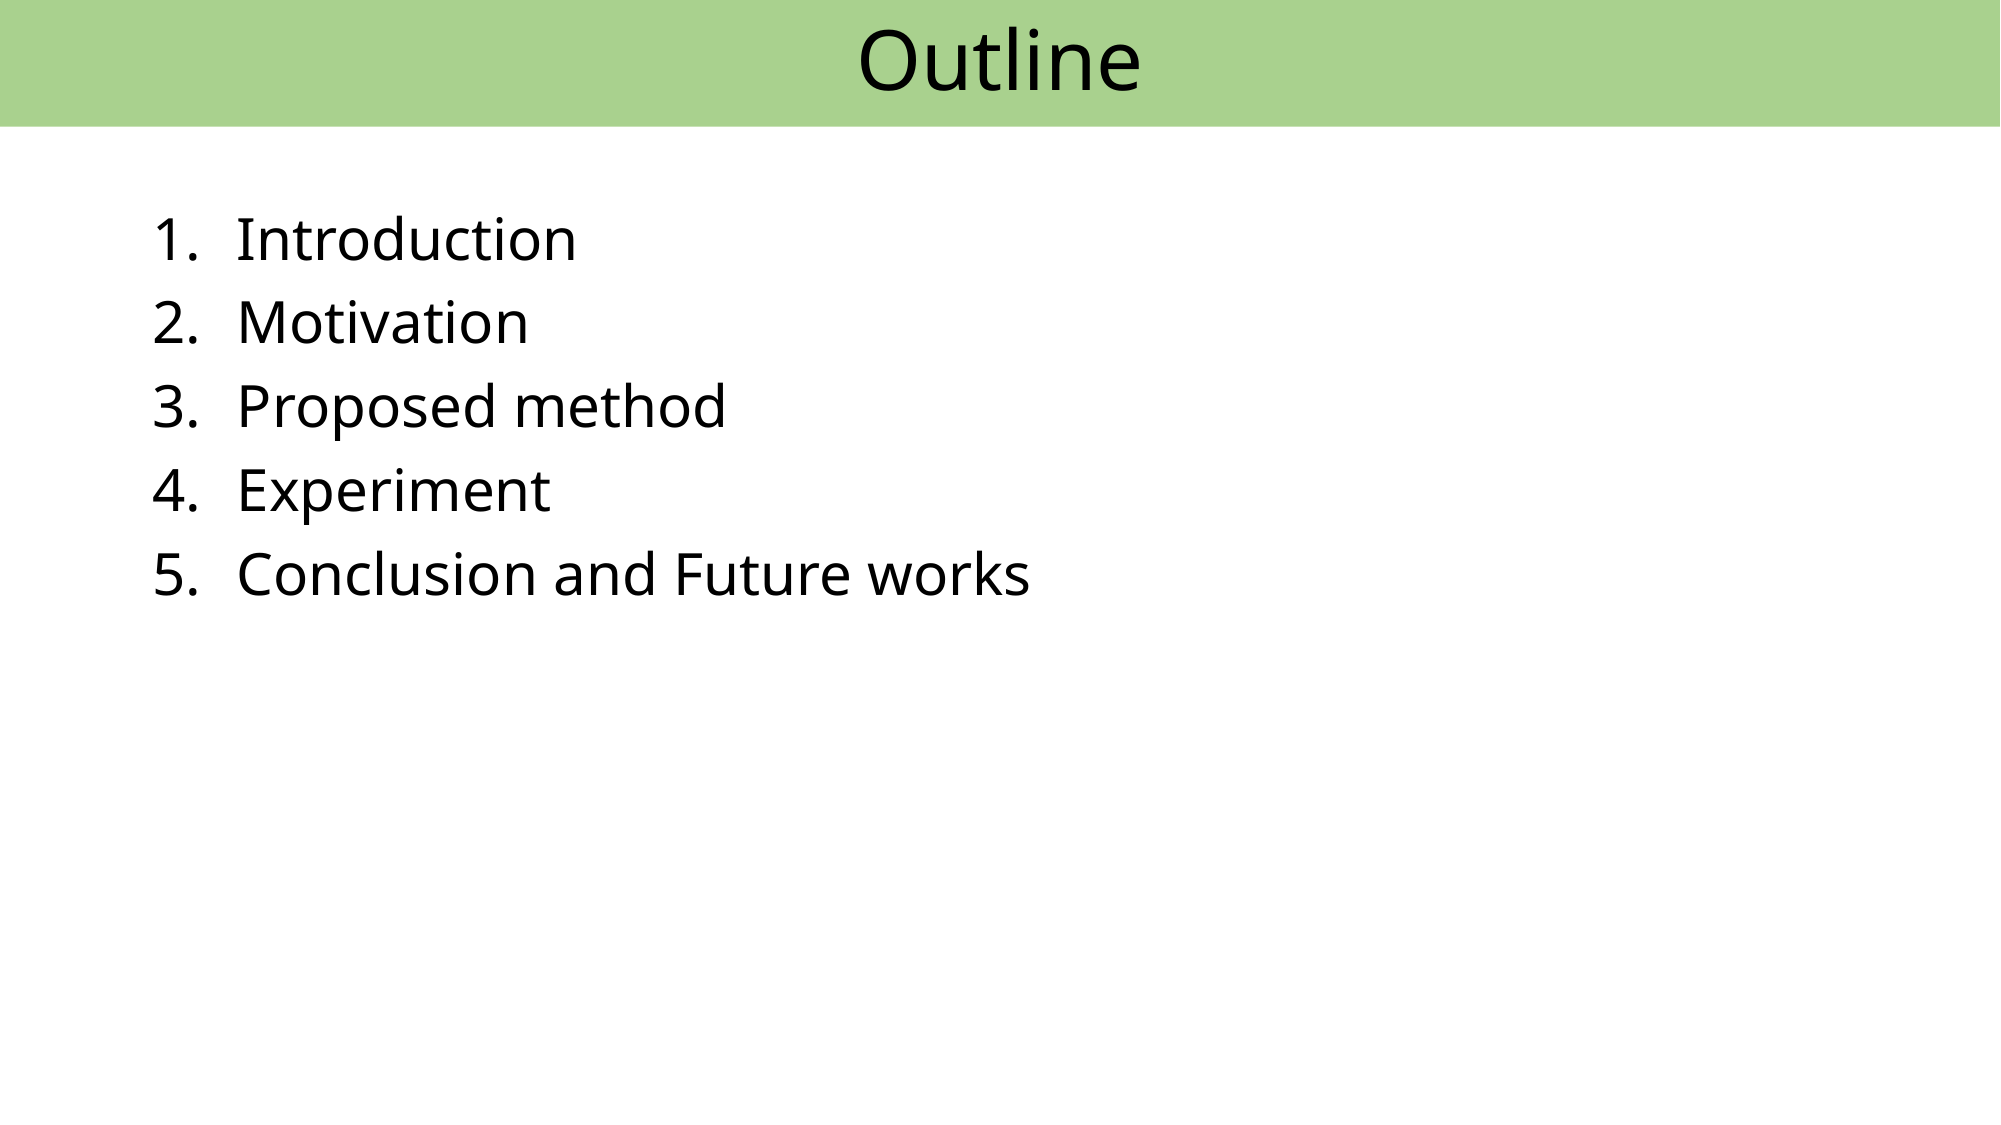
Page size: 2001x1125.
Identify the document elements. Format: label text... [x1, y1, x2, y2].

list Introduction Motivation Proposed method Experiment Conclusion and Future works [137, 202, 1863, 1014]
text_box Outline [0, 0, 2000, 127]
